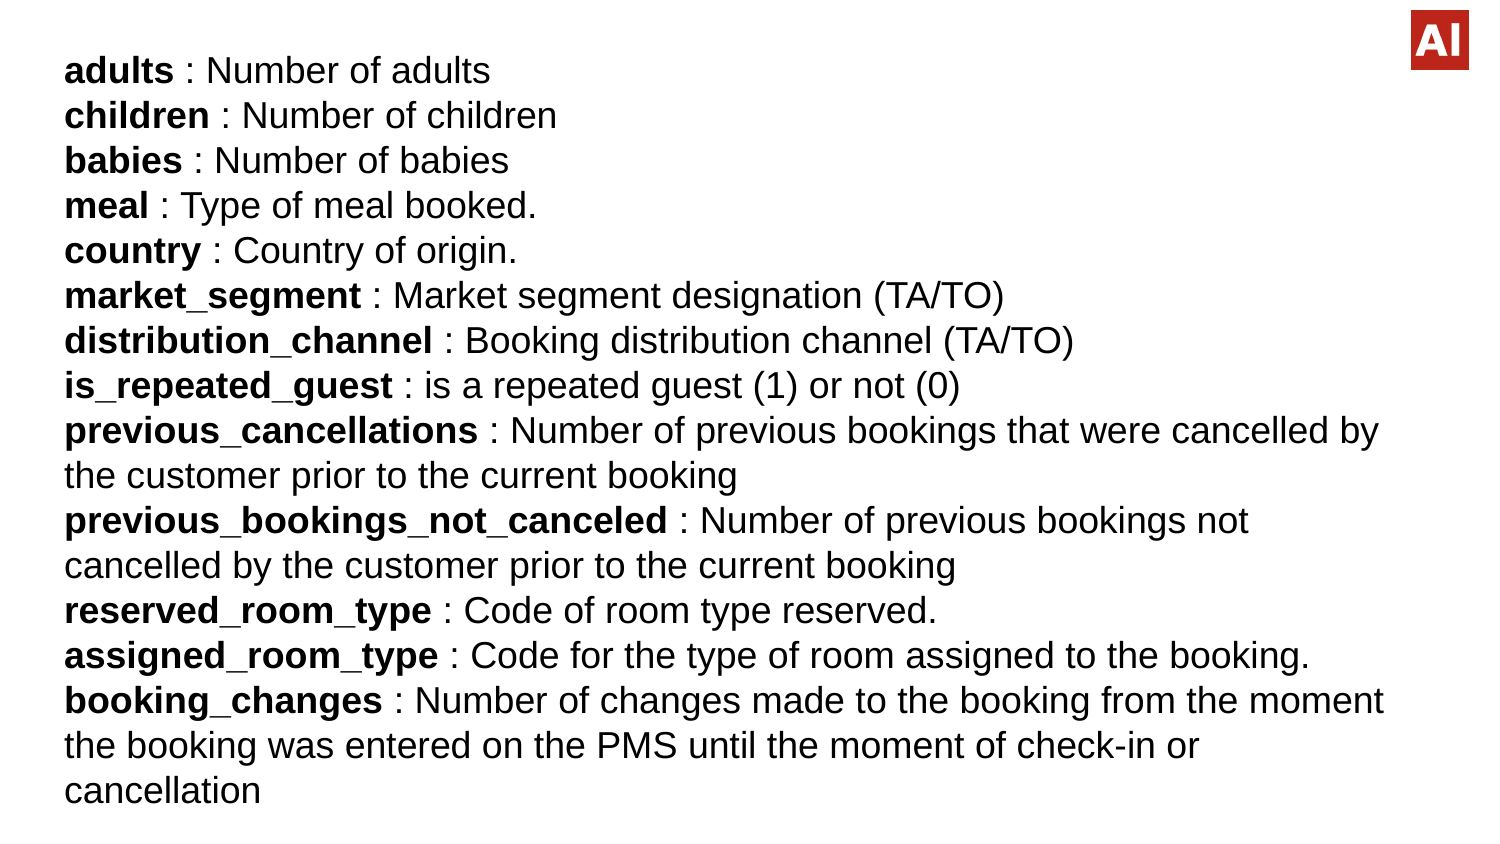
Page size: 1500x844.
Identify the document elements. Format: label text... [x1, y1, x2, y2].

picture [1411, 10, 1469, 70]
text_box adults : Number of adults children : Number of children babies : Number of babies meal : Type of meal booked. country : Country of origin. market_segment : Market segment designation (TA/TO) distribution_channel : Booking distribution channel (TA/TO) is_repeated_guest : is a repeated guest (1) or not (0) previous_cancellations : Number of previous bookings that were cancelled by the customer prior to the current booking previous_bookings_not_canceled : Number of previous bookings not cancelled by the customer prior to the current booking reserved_room_type : Code of room type reserved. assigned_room_type : Code for the type of room assigned to the booking. booking_changes : Number of changes made to the booking from the moment the booking was entered on the PMS until the moment of check-in or cancellation [49, 38, 1400, 844]
